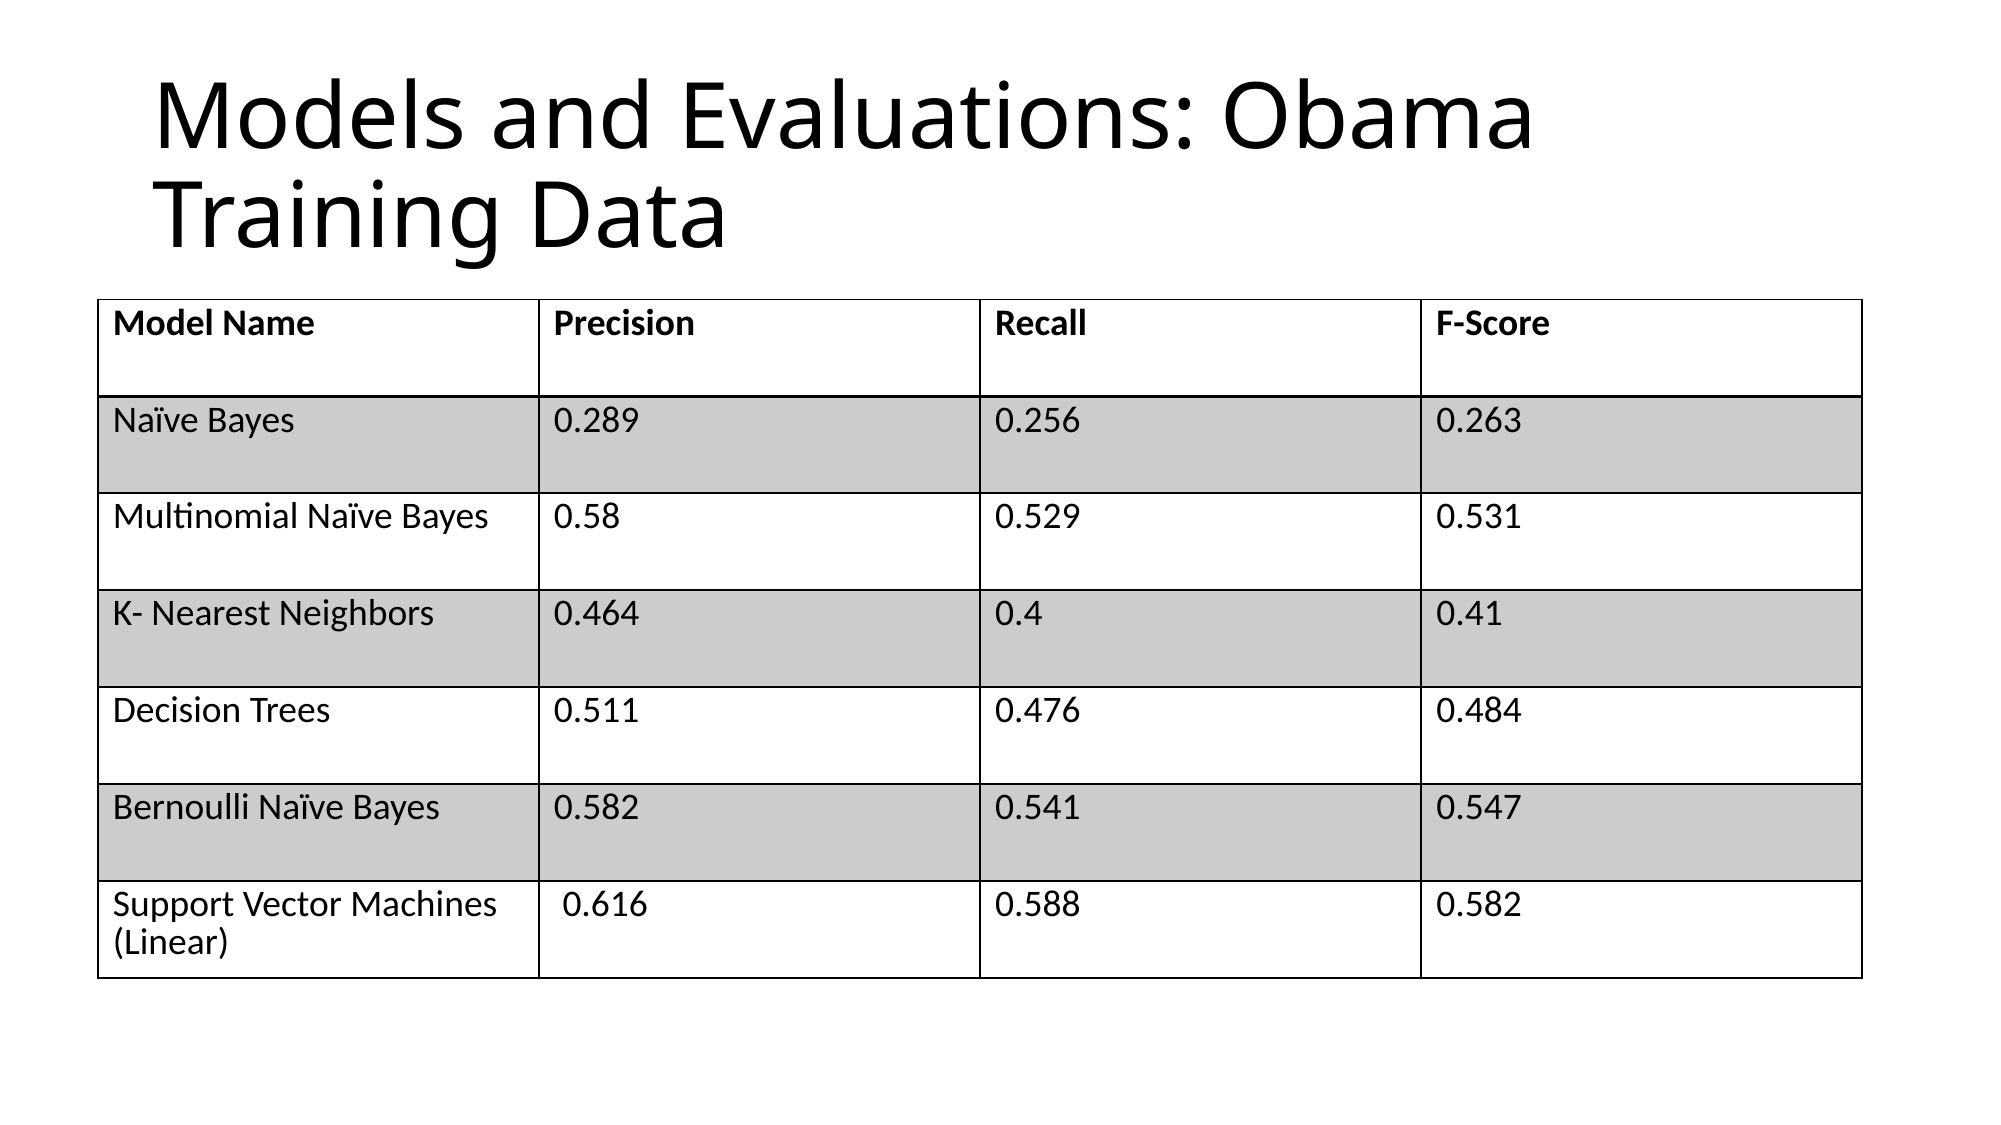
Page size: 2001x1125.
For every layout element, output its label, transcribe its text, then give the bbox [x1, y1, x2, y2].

table_cell 0.41 [1422, 591, 1861, 686]
table_cell 0.588 [981, 882, 1420, 977]
table_cell 0.476 [981, 688, 1420, 783]
table_cell 0.529 [981, 494, 1420, 589]
table_cell 0.464 [540, 591, 979, 686]
table_header Model Name [99, 300, 538, 395]
table_cell Naïve Bayes [99, 398, 538, 492]
table_cell 0.531 [1422, 494, 1861, 589]
table_cell 0.582 [540, 785, 979, 880]
table_cell 0.511 [540, 688, 979, 783]
table_cell 0.484 [1422, 688, 1861, 783]
table_cell 0.263 [1422, 398, 1861, 492]
table_cell 0.547 [1422, 785, 1861, 880]
table_cell 0.582 [1422, 882, 1861, 977]
table_cell 0.616 [540, 882, 979, 977]
table_cell 0.541 [981, 785, 1420, 880]
table_cell 0.4 [981, 591, 1420, 686]
table_cell Decision Trees [99, 688, 538, 783]
table_header Recall [981, 300, 1420, 395]
table_header F-Score [1422, 300, 1861, 395]
table_cell K- Nearest Neighbors [99, 591, 538, 686]
table_cell 0.256 [981, 398, 1420, 492]
title Models and Evaluations: Obama Training Data [137, 59, 1863, 278]
table_cell Multinomial Naïve Bayes [99, 494, 538, 589]
table_cell 0.289 [540, 398, 979, 492]
table_cell Support Vector Machines (Linear) [99, 882, 538, 977]
table_cell 0.58 [540, 494, 979, 589]
table_cell Bernoulli Naïve Bayes [99, 785, 538, 880]
table_header Precision [540, 300, 979, 395]
